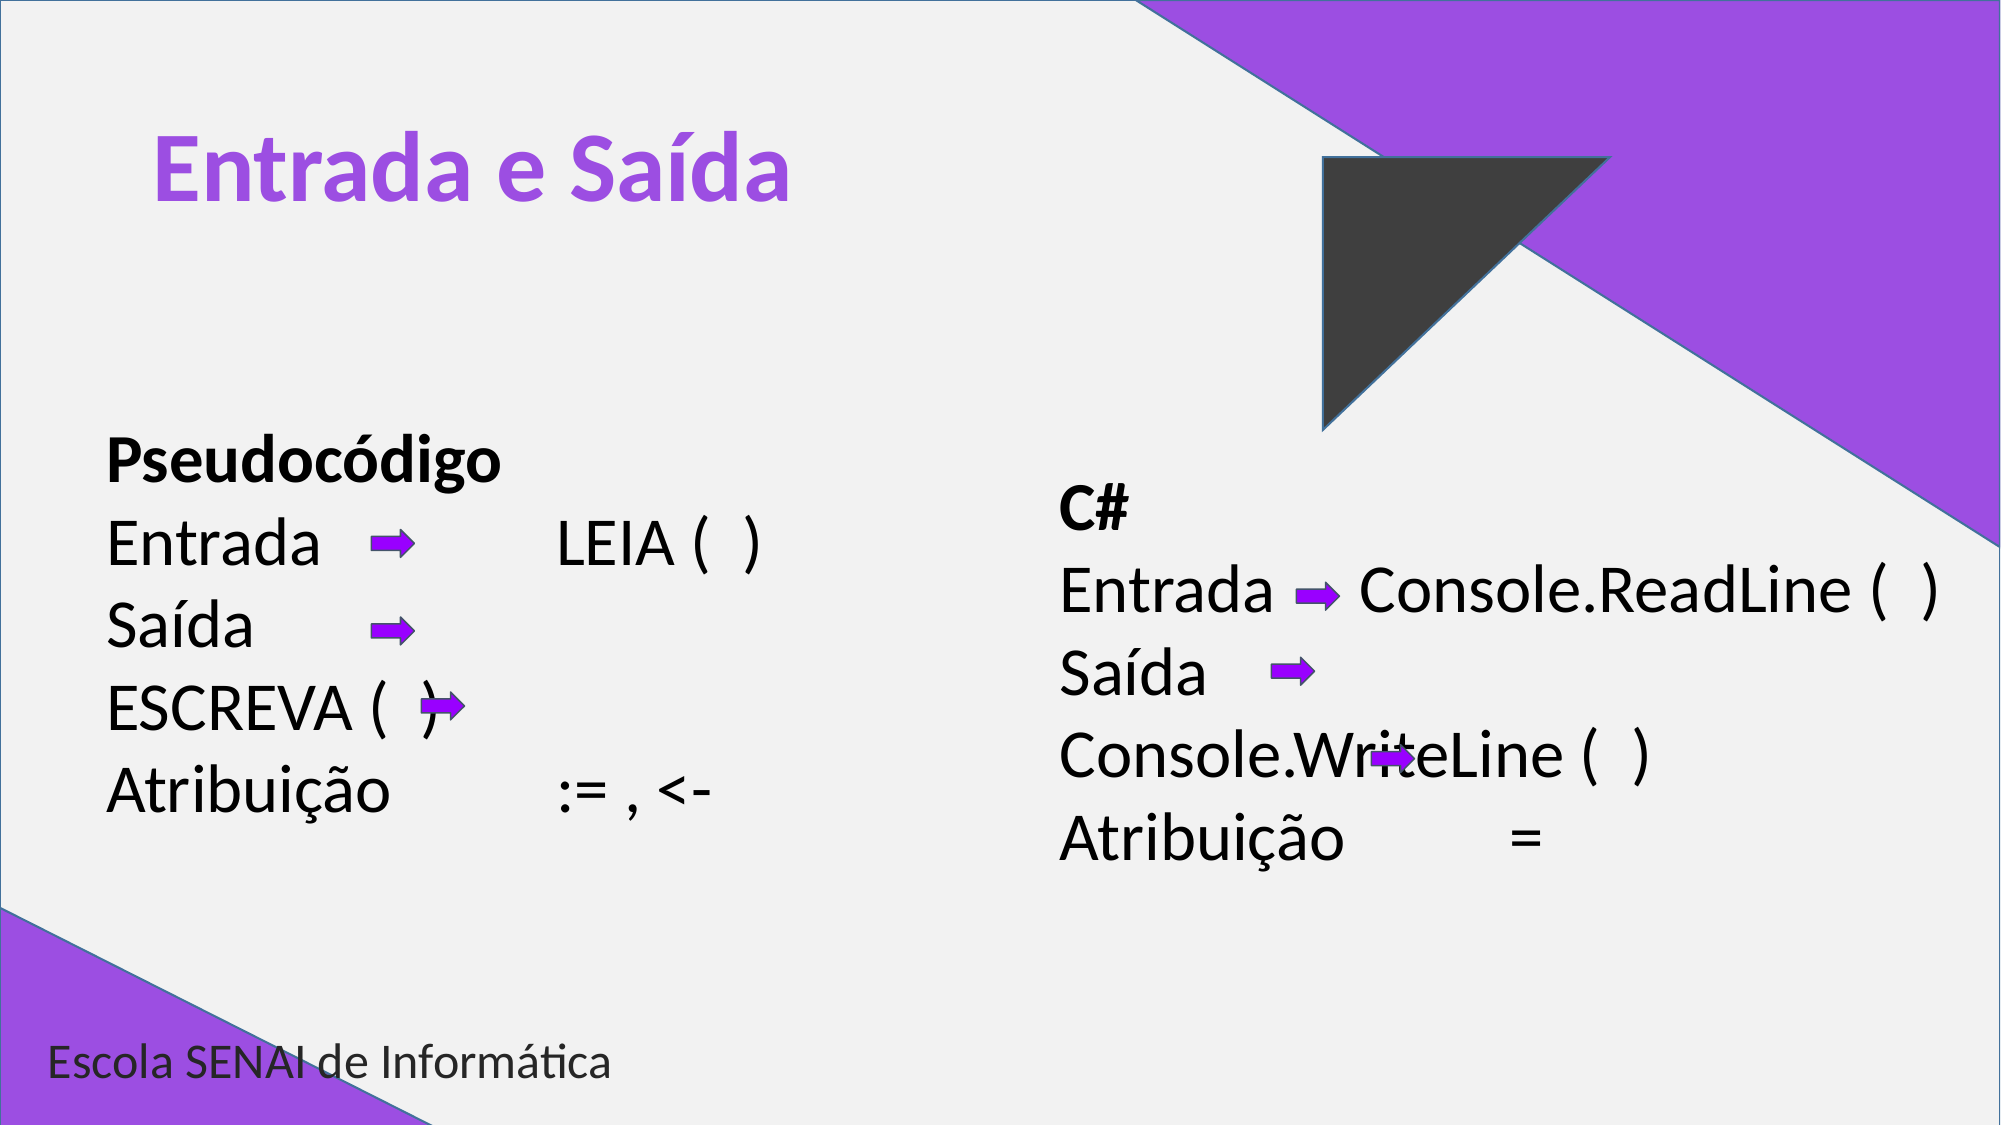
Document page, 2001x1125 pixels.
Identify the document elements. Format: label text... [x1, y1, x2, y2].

text_box Pseudocódigo Entrada LEIA ( ) Saída ESCREVA ( ) Atribuição := , <- [91, 399, 925, 768]
text_box [421, 692, 465, 720]
text_box [371, 617, 415, 645]
text_box [1271, 657, 1315, 686]
text_box [1371, 744, 1415, 773]
text_box C# Entrada Console.ReadLine ( ) Saída Console.WriteLine ( ) Atribuição = [1044, 446, 1974, 816]
text_box [1296, 582, 1340, 611]
title Entrada e Saída [137, 59, 1191, 278]
text_box [371, 529, 415, 558]
